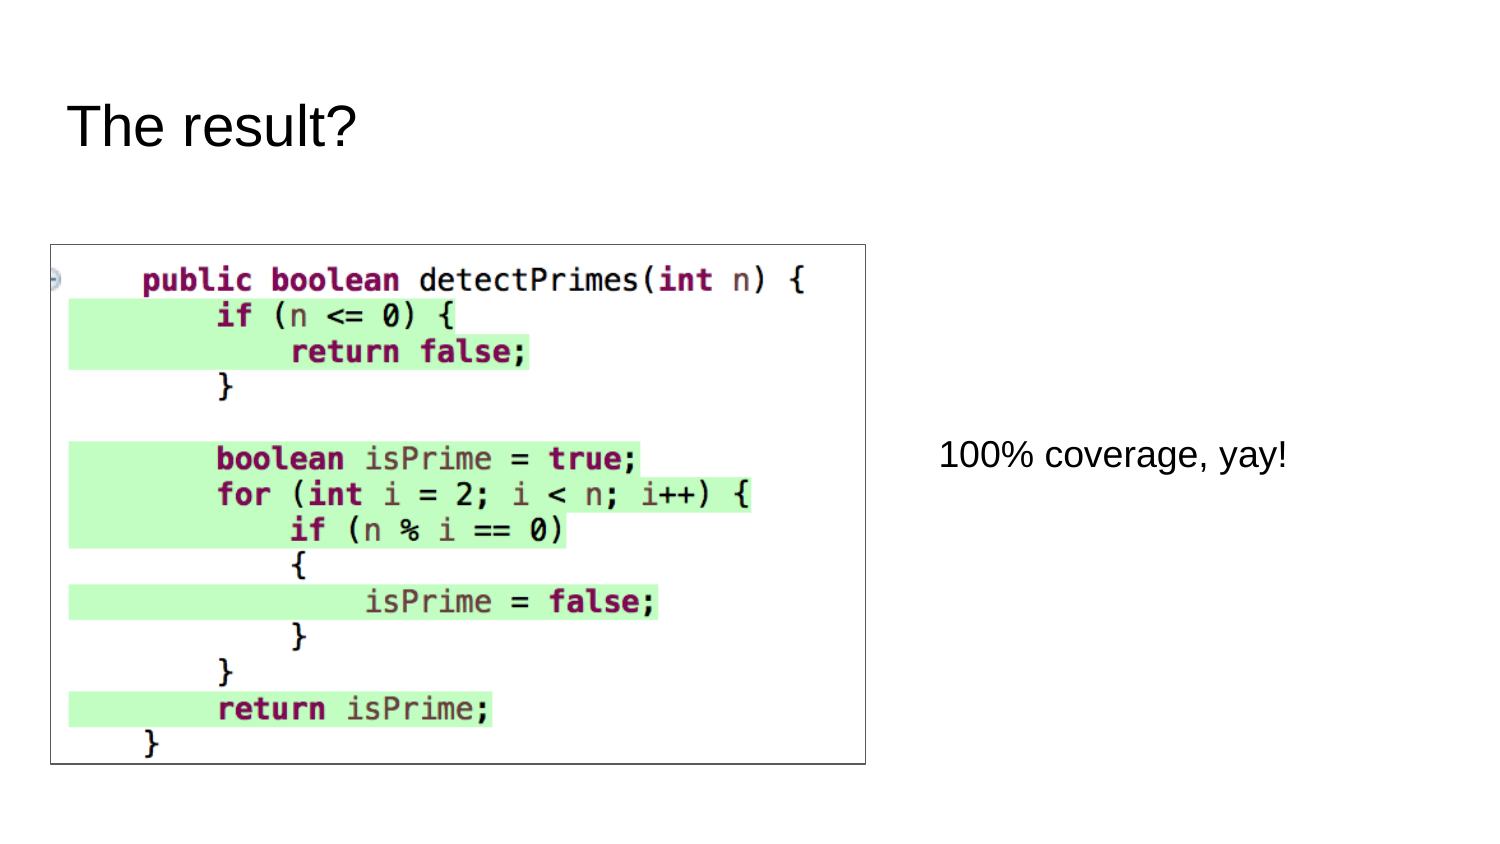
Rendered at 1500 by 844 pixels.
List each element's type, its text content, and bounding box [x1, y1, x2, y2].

picture [50, 244, 866, 764]
text_box 100% coverage, yay! [923, 414, 1389, 553]
title The result? [51, 72, 1449, 167]
